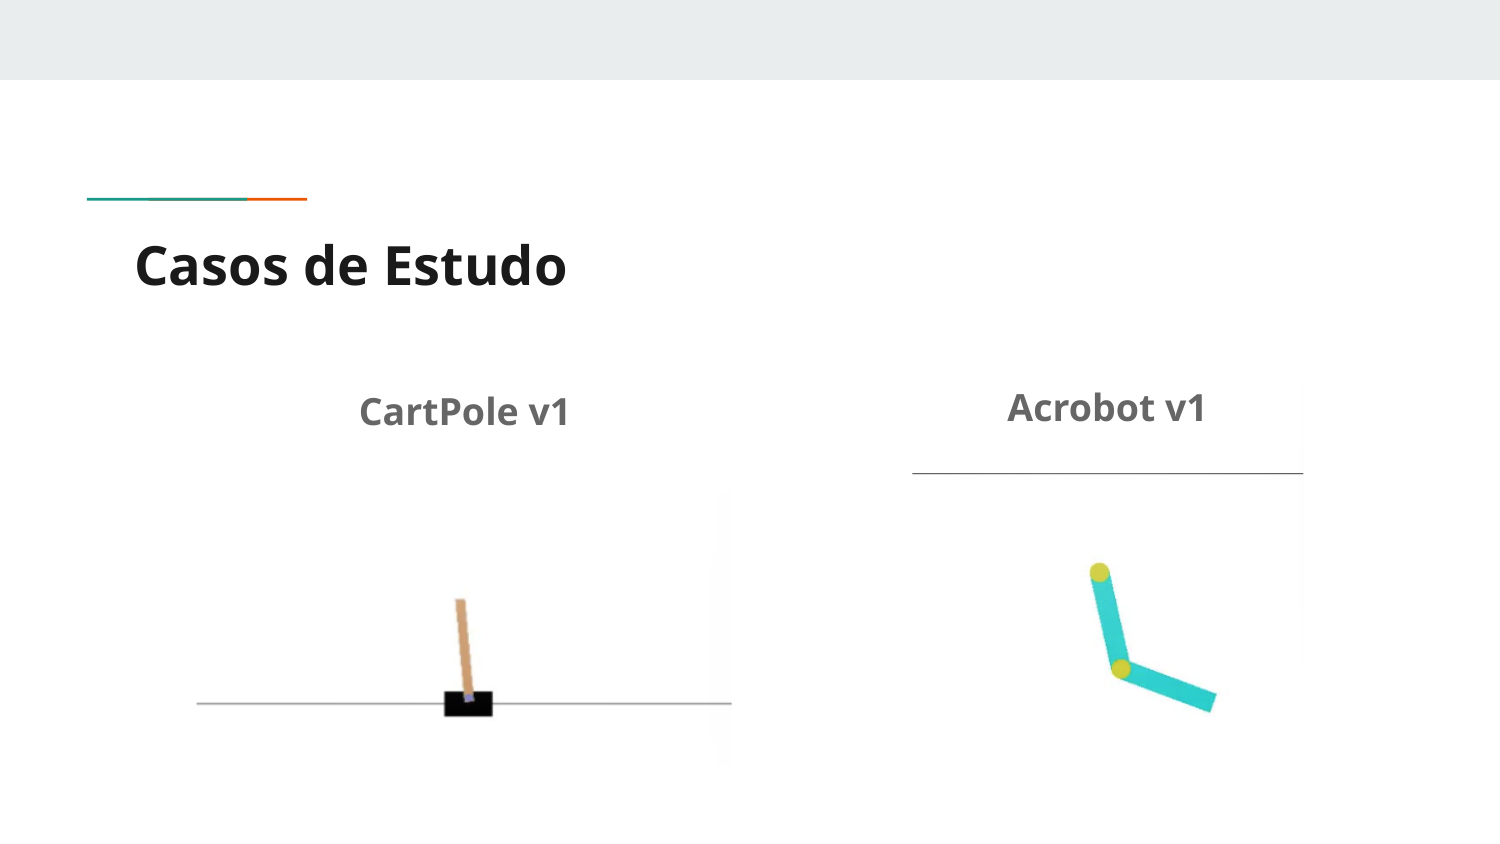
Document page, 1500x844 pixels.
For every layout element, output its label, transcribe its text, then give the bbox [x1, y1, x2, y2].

picture [912, 376, 1304, 767]
title Casos de Estudo [119, 216, 1381, 305]
text_box CartPole v1 [230, 372, 700, 476]
picture [196, 477, 732, 767]
text_box Acrobot v1 [873, 369, 1343, 475]
